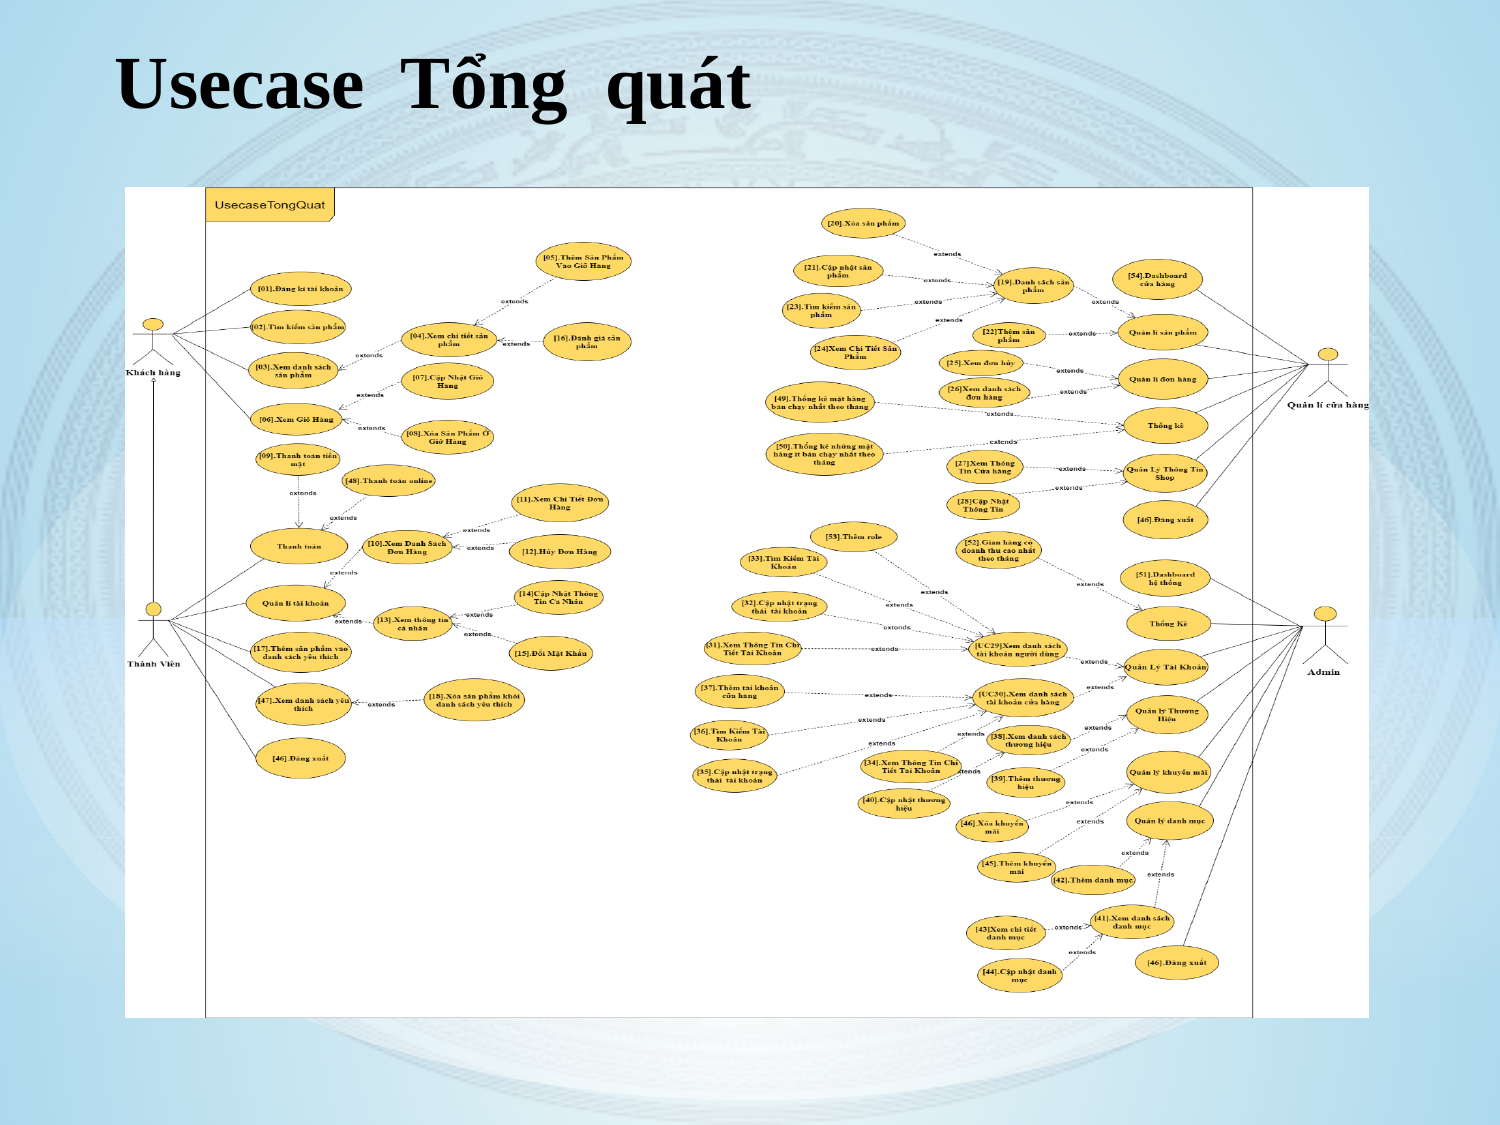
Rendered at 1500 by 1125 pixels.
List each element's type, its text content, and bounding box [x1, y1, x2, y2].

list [124, 187, 1369, 1018]
title Usecase Tổng quát [99, 26, 1394, 156]
